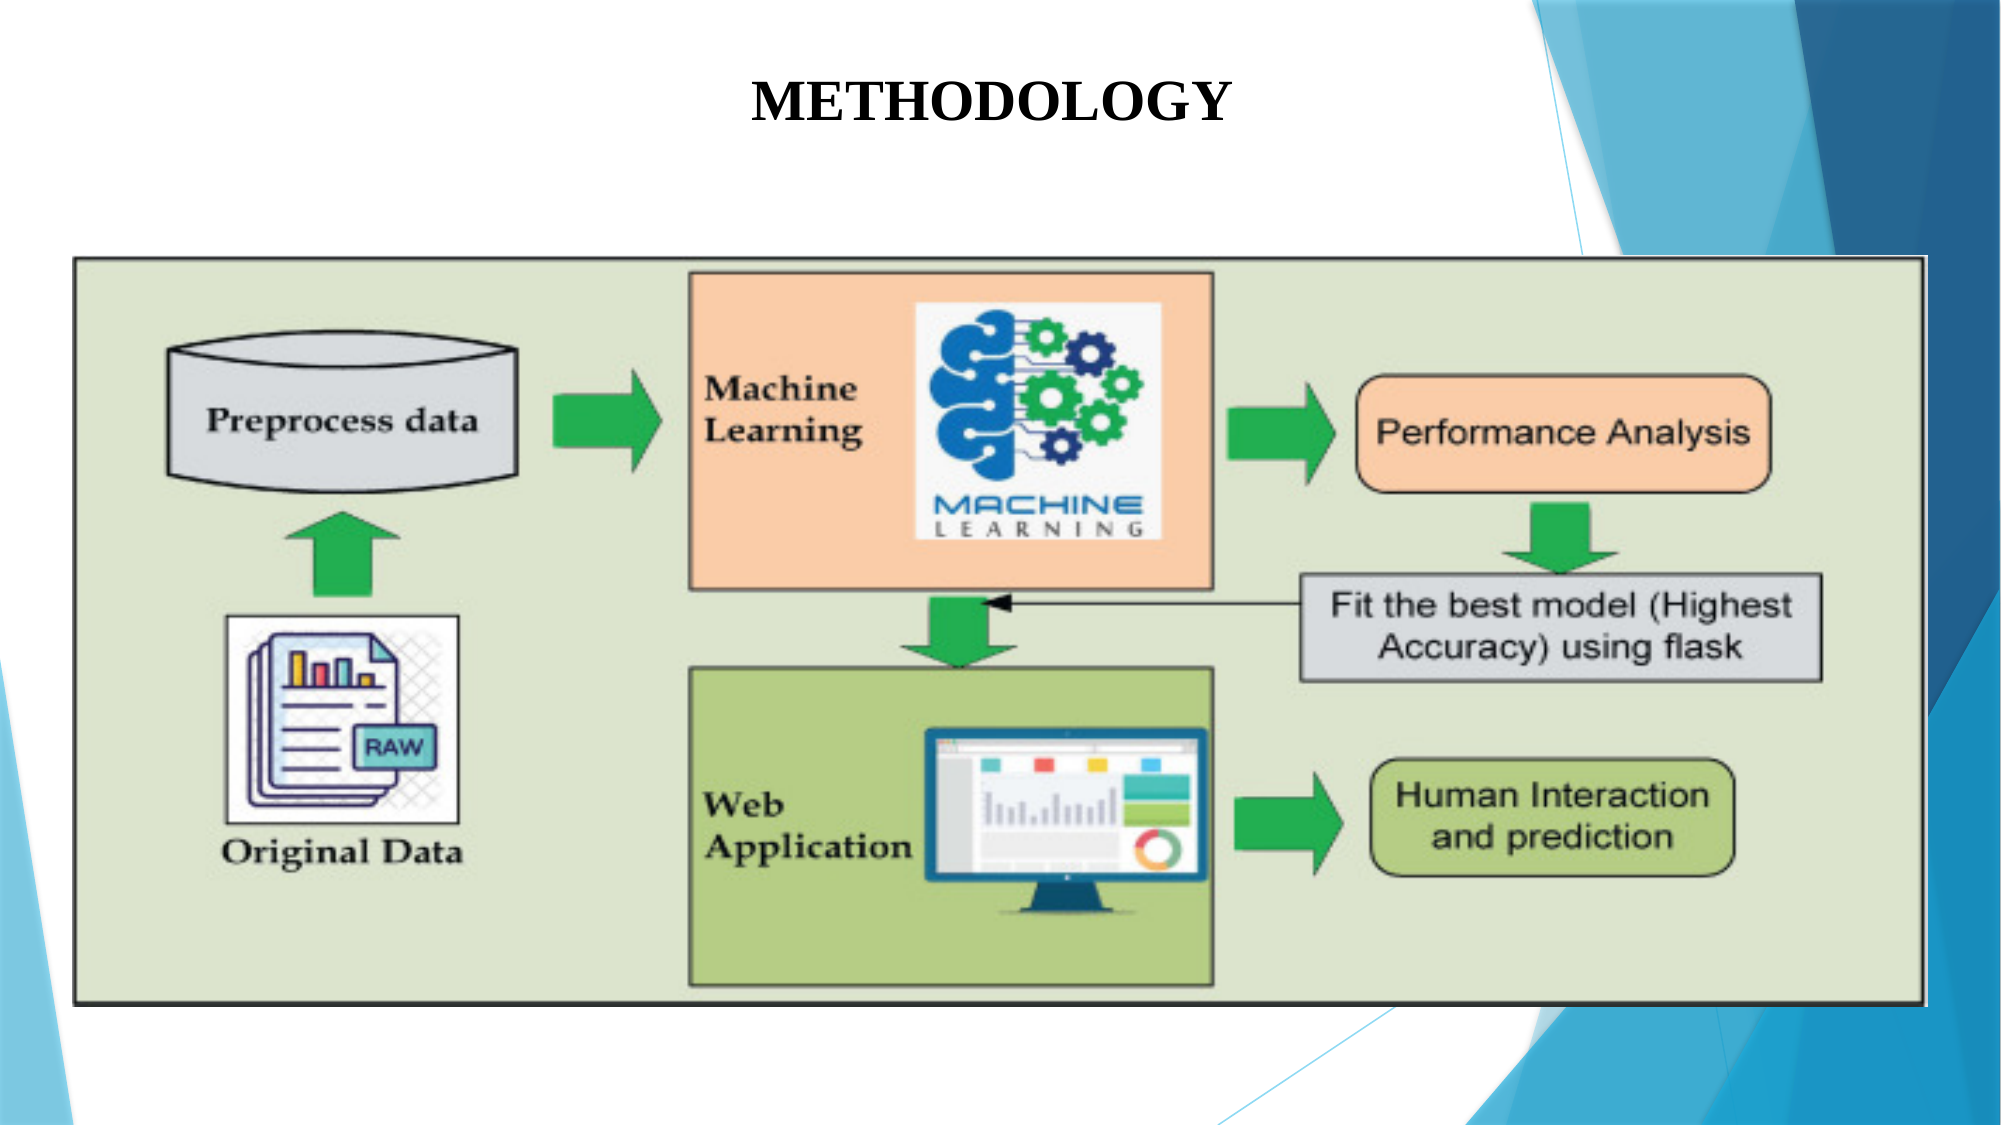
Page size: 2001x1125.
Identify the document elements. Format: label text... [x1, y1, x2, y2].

picture [72, 254, 1928, 1008]
text_box METHODOLOGY [736, 54, 1264, 140]
